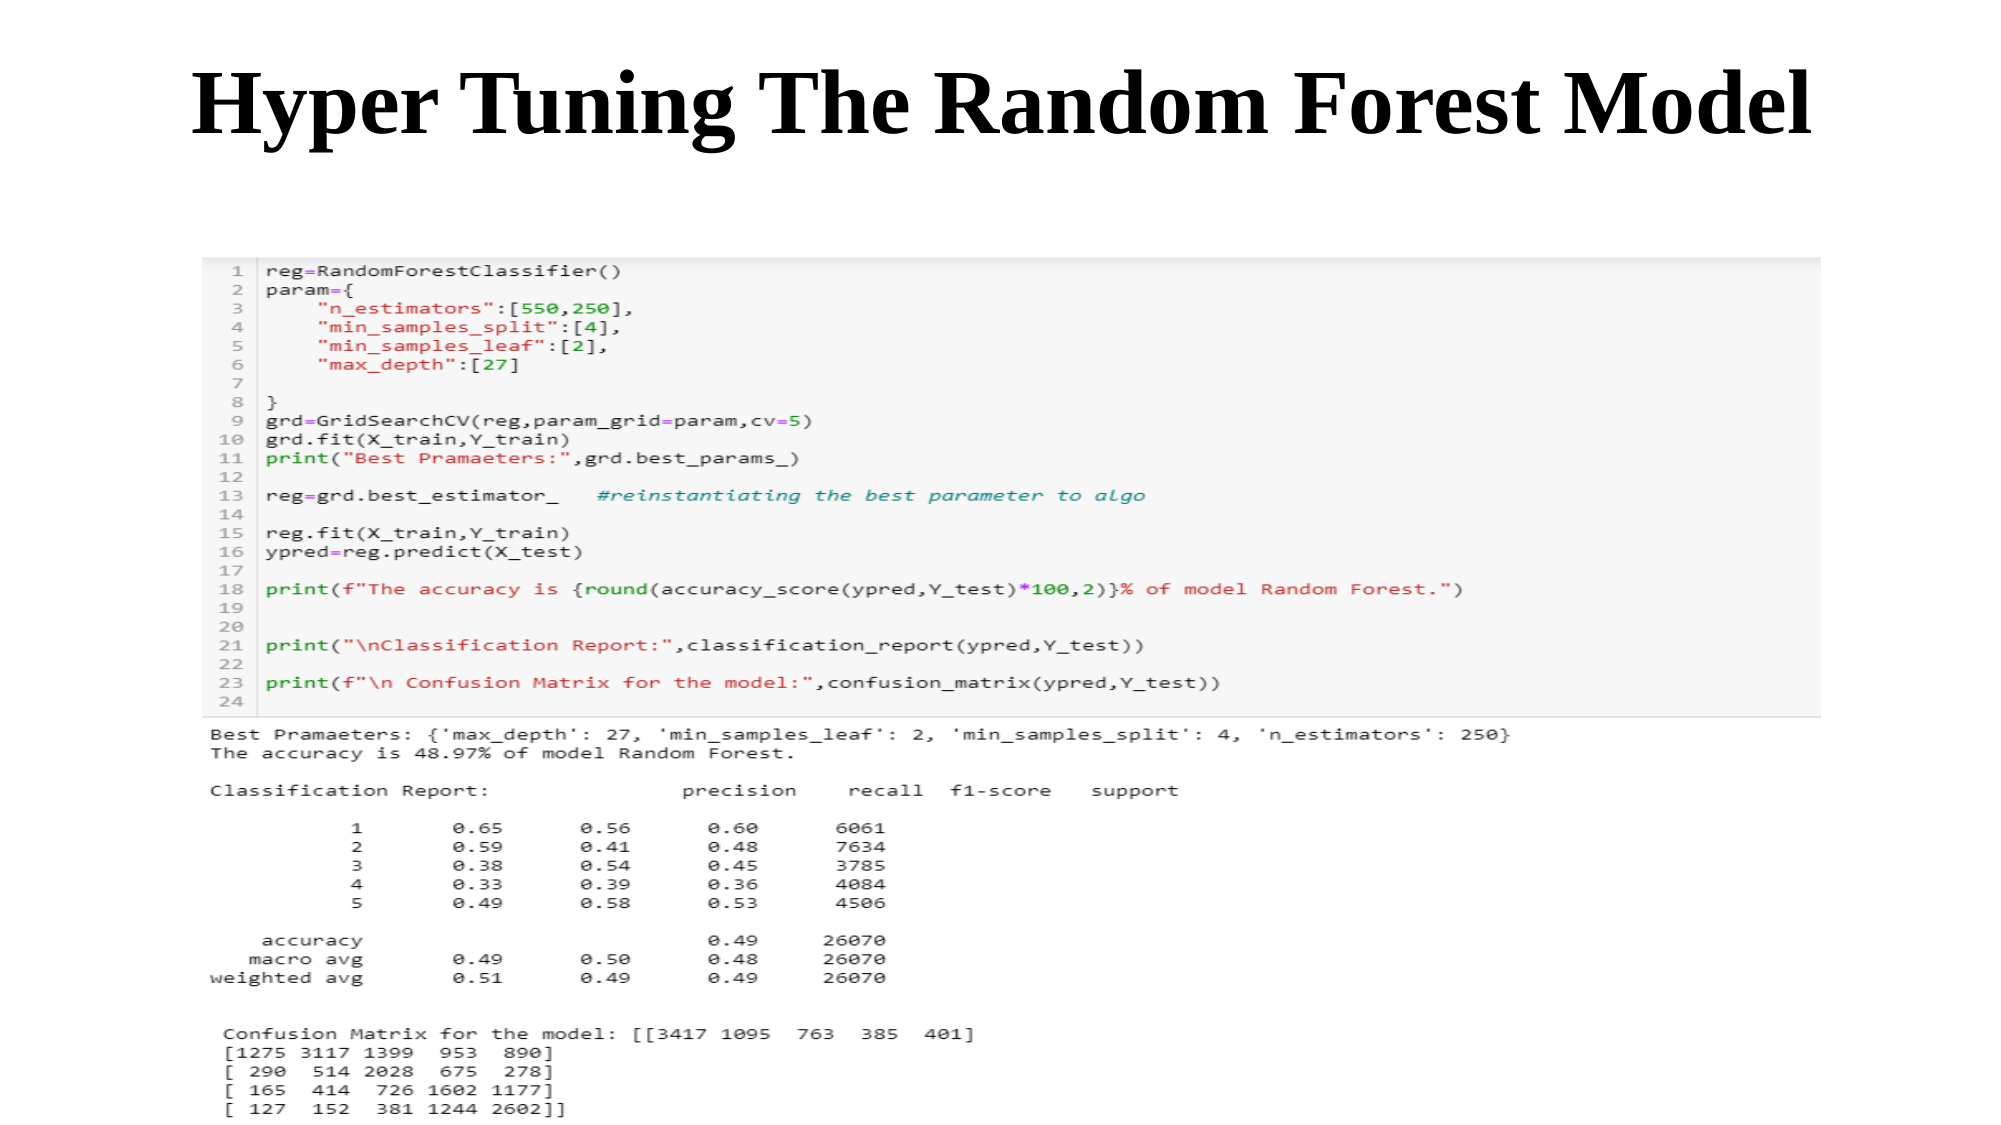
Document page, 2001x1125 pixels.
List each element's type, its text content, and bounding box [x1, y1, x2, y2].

title Hyper Tuning The Random Forest Model [176, 25, 1848, 183]
picture [202, 253, 1821, 1125]
